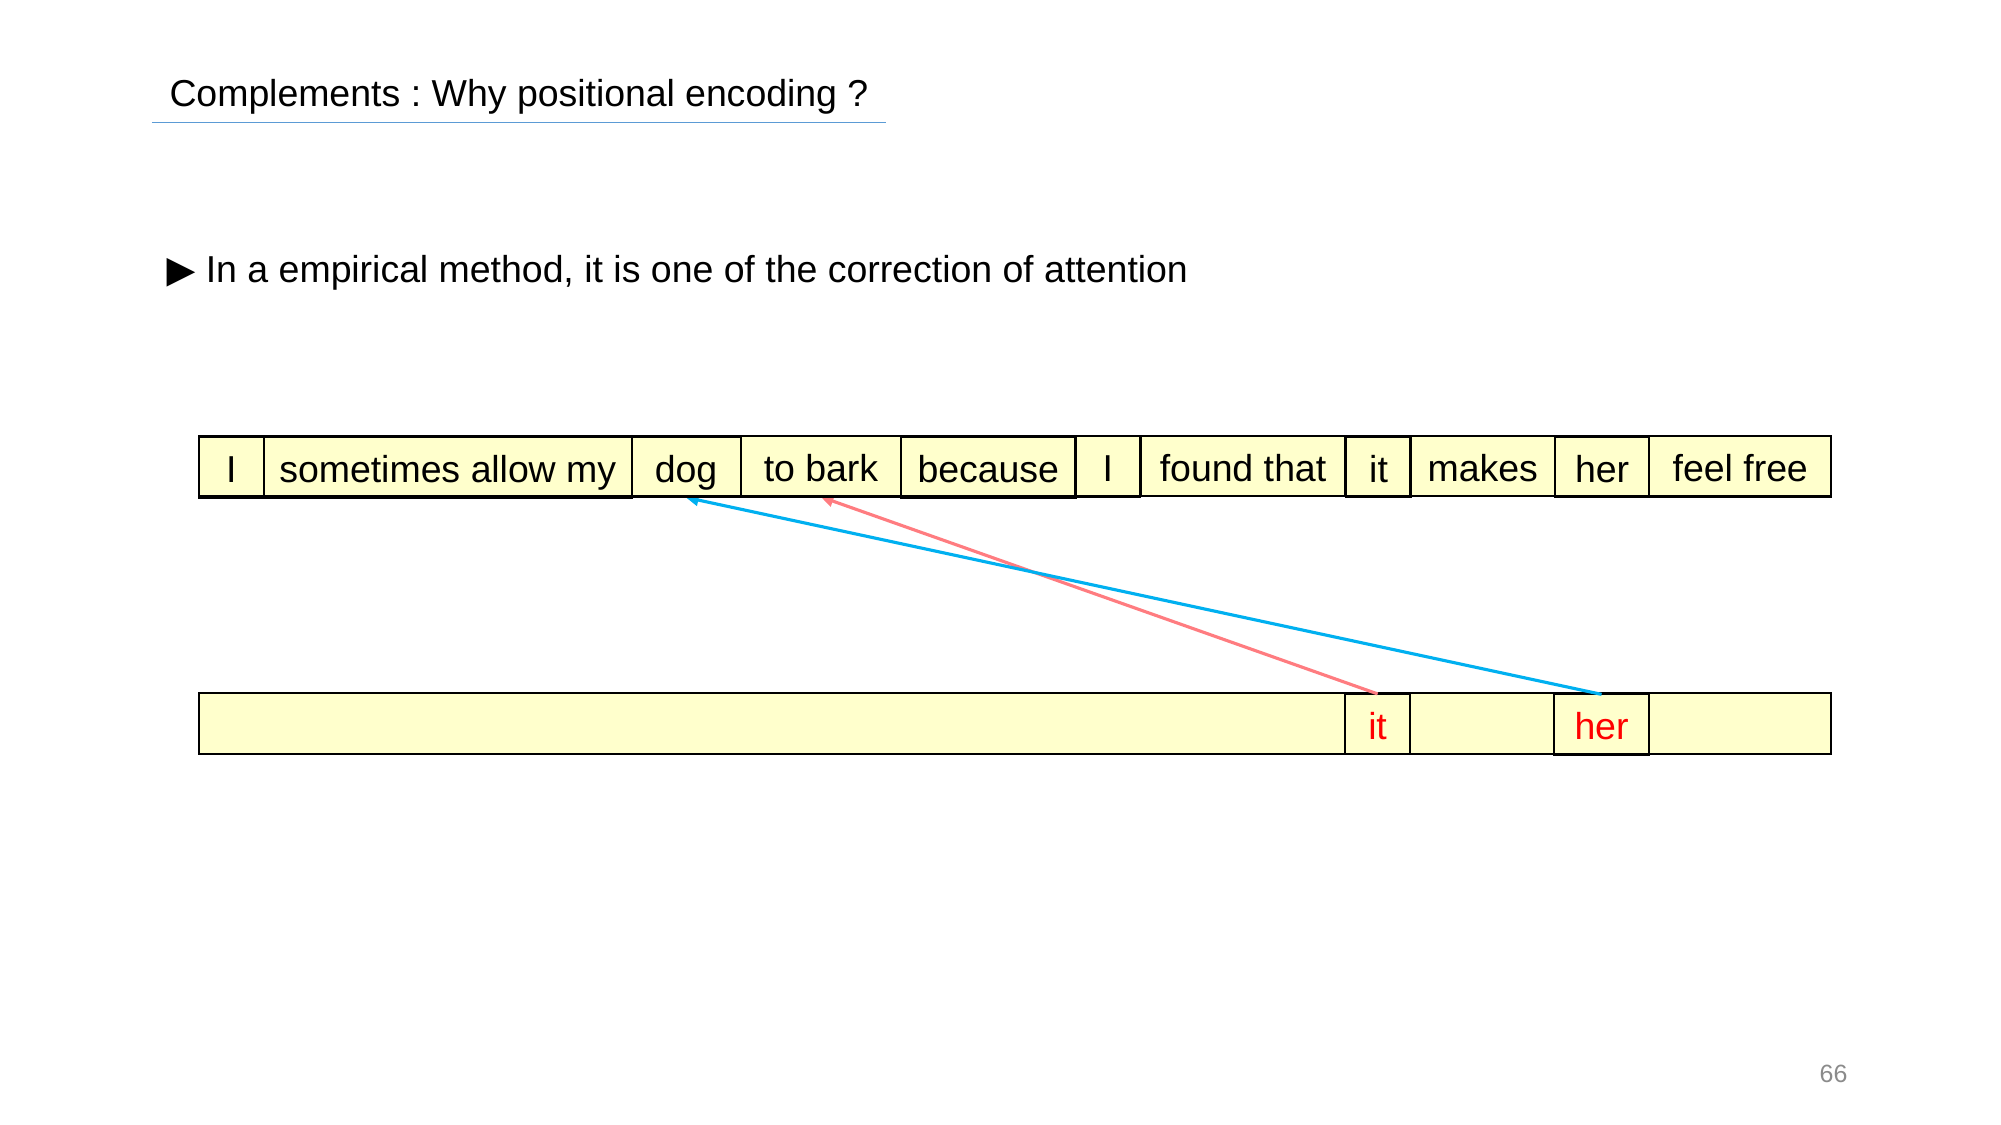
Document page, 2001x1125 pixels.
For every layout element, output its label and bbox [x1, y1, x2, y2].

slide_number [1412, 1042, 1863, 1103]
text_box [151, 61, 1009, 123]
text_box [198, 435, 1832, 756]
text_box [151, 237, 1399, 298]
